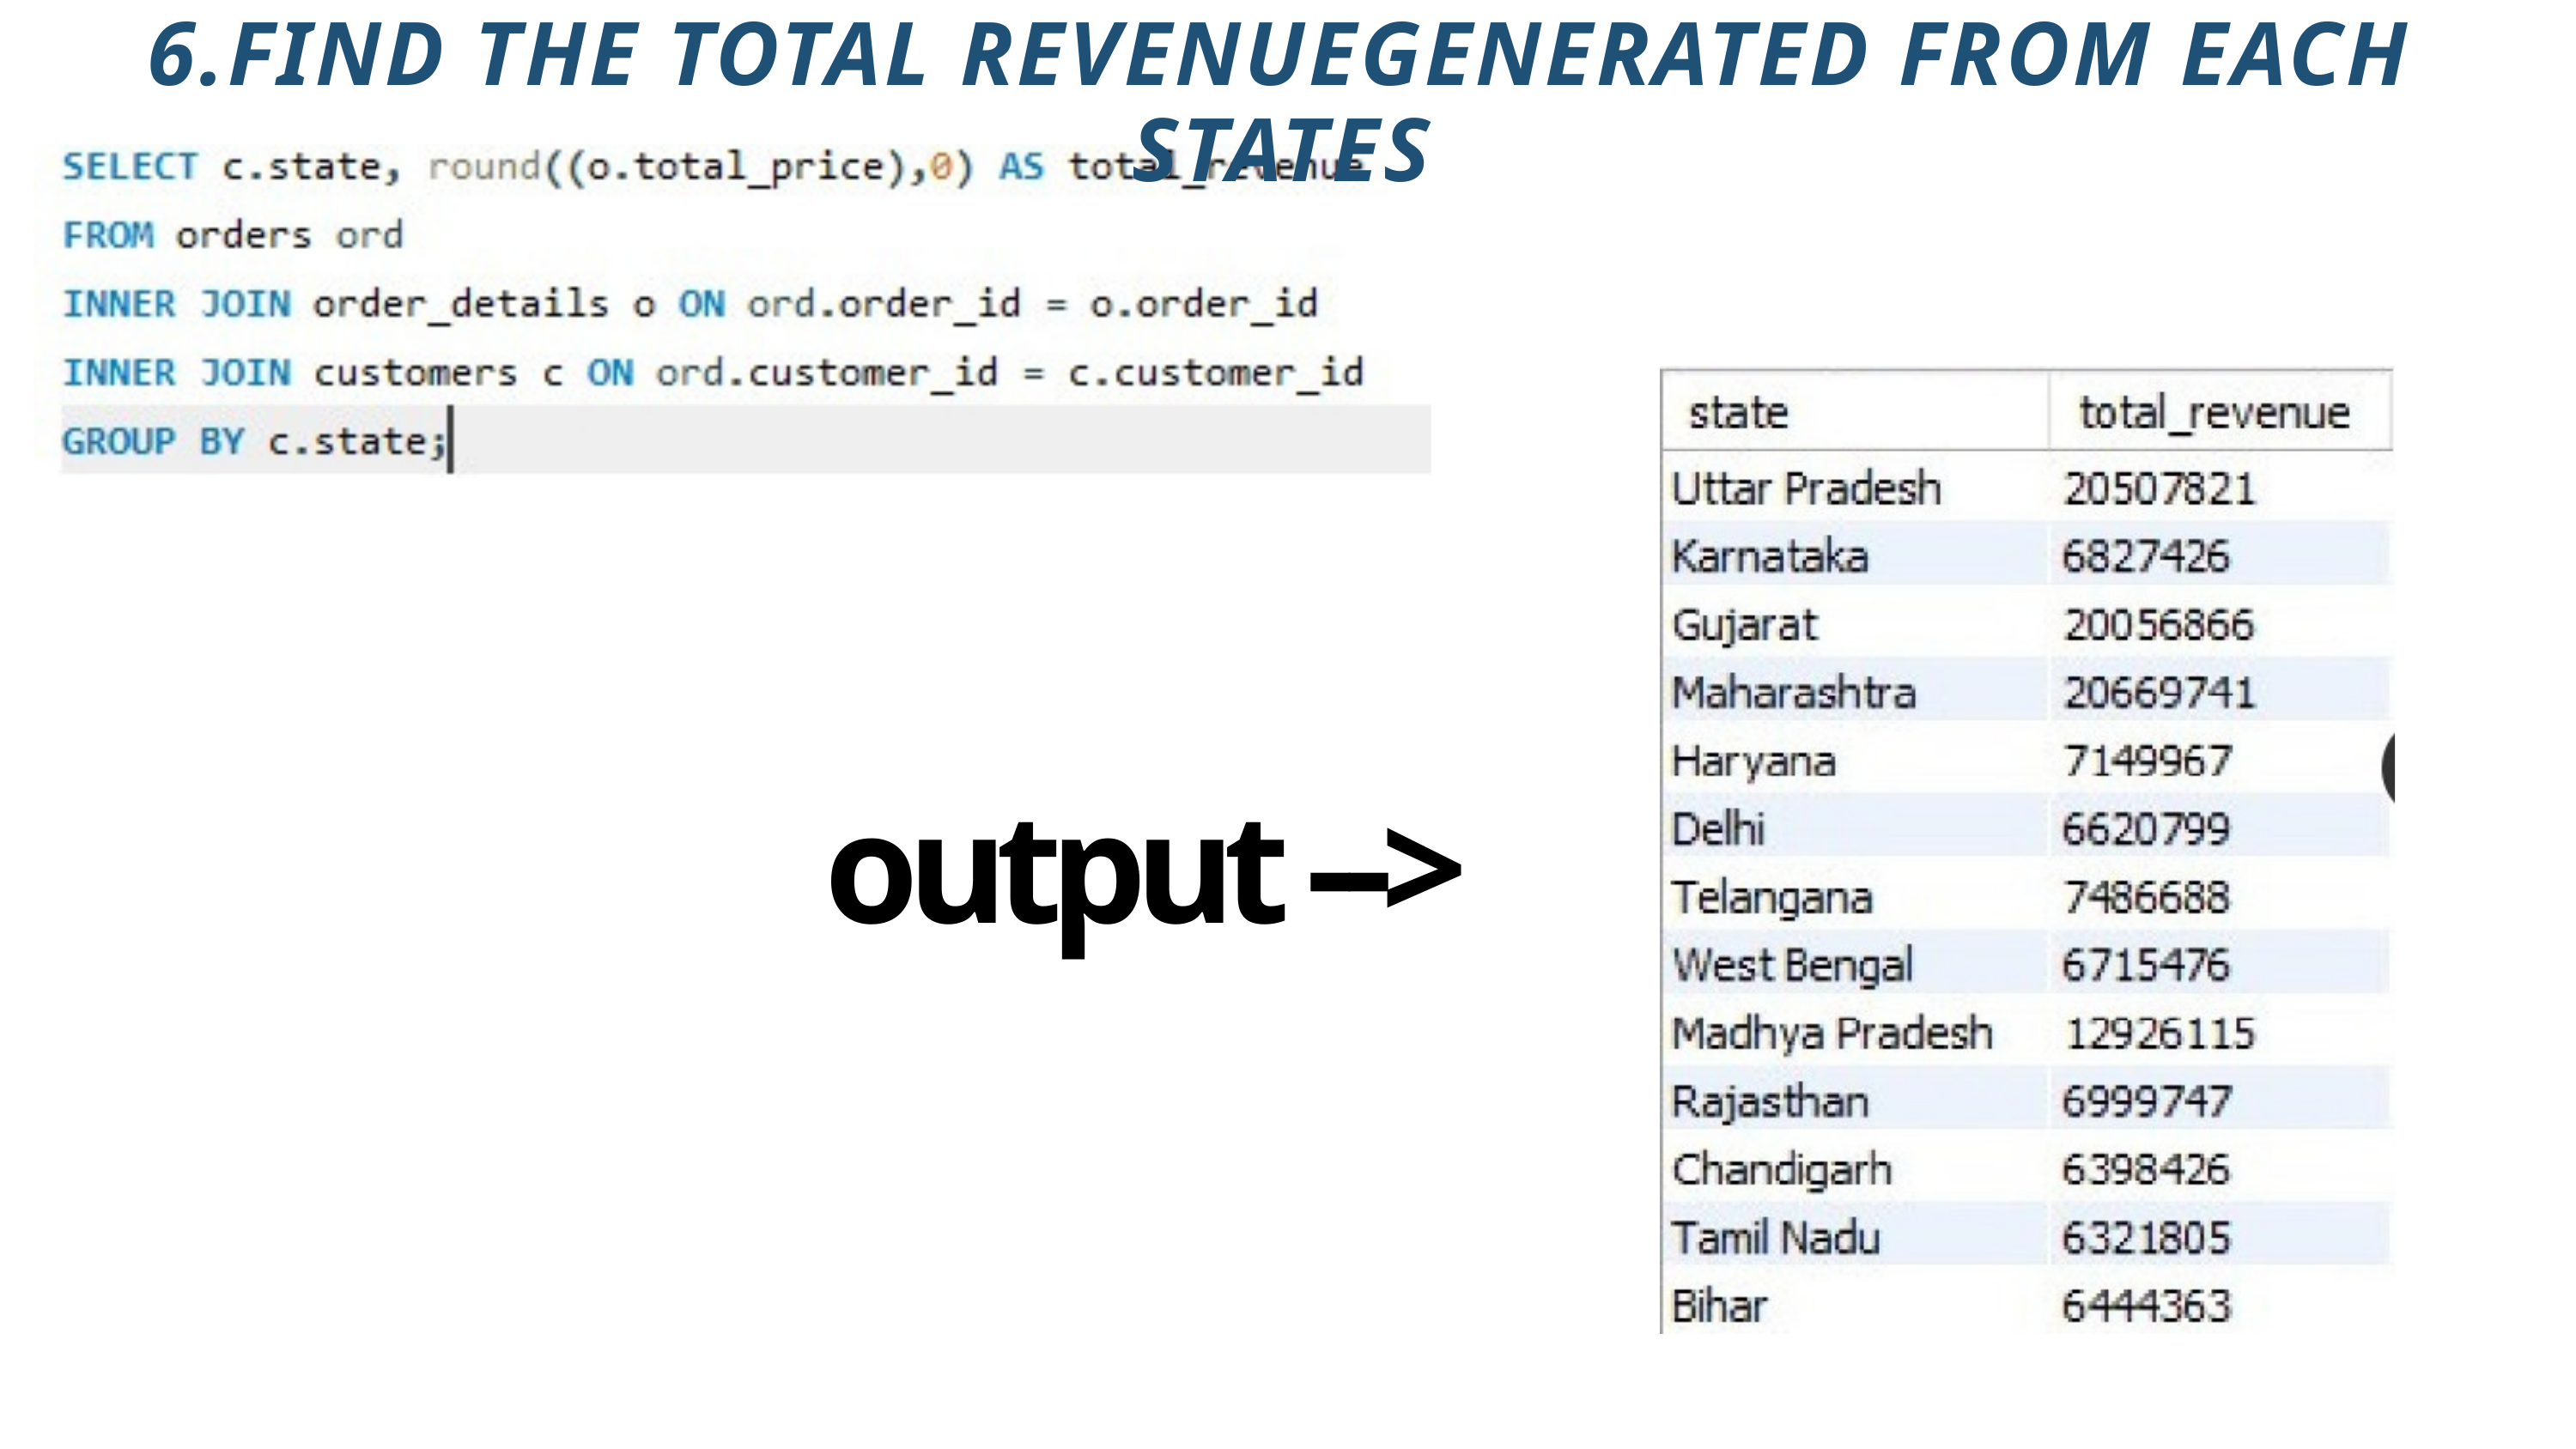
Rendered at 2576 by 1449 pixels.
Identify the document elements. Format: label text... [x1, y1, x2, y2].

text_box [33, 200, 1431, 478]
text_box output --> [732, 862, 1562, 955]
text_box [1660, 366, 2396, 1334]
text_box 6.FIND THE TOTAL REVENUEGENERATED FROM EACH STATES [0, 6, 2576, 200]
